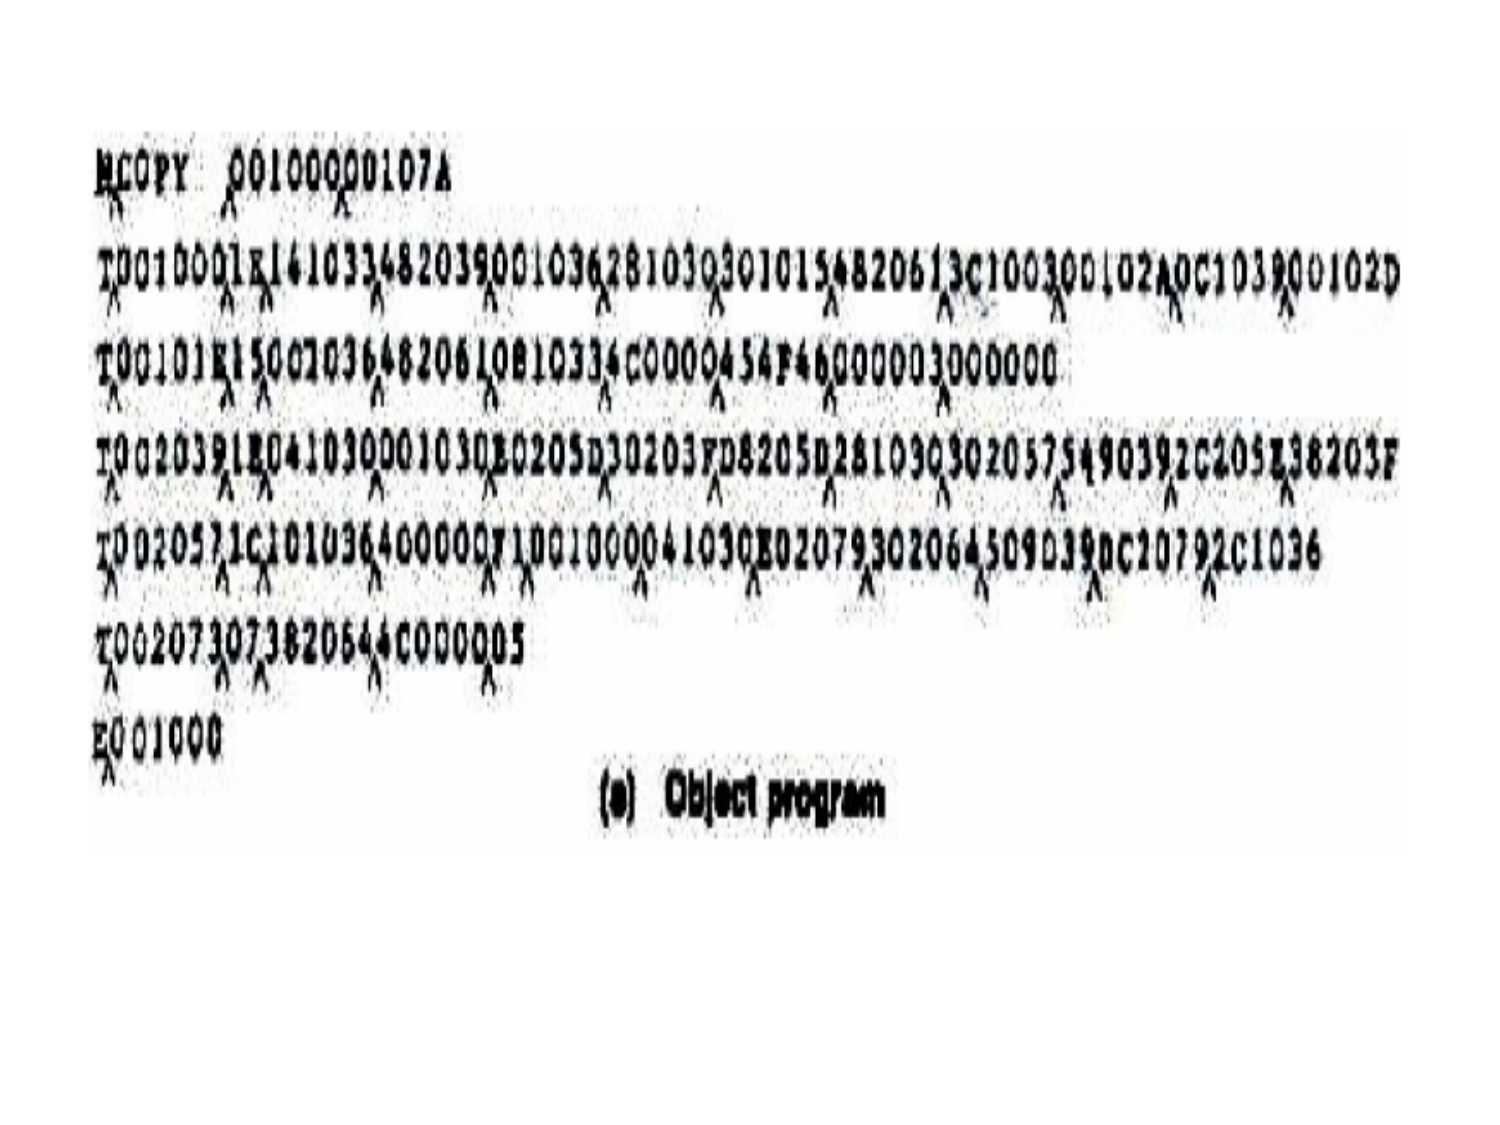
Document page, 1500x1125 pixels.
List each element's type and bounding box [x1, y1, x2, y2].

list [74, 112, 1438, 851]
